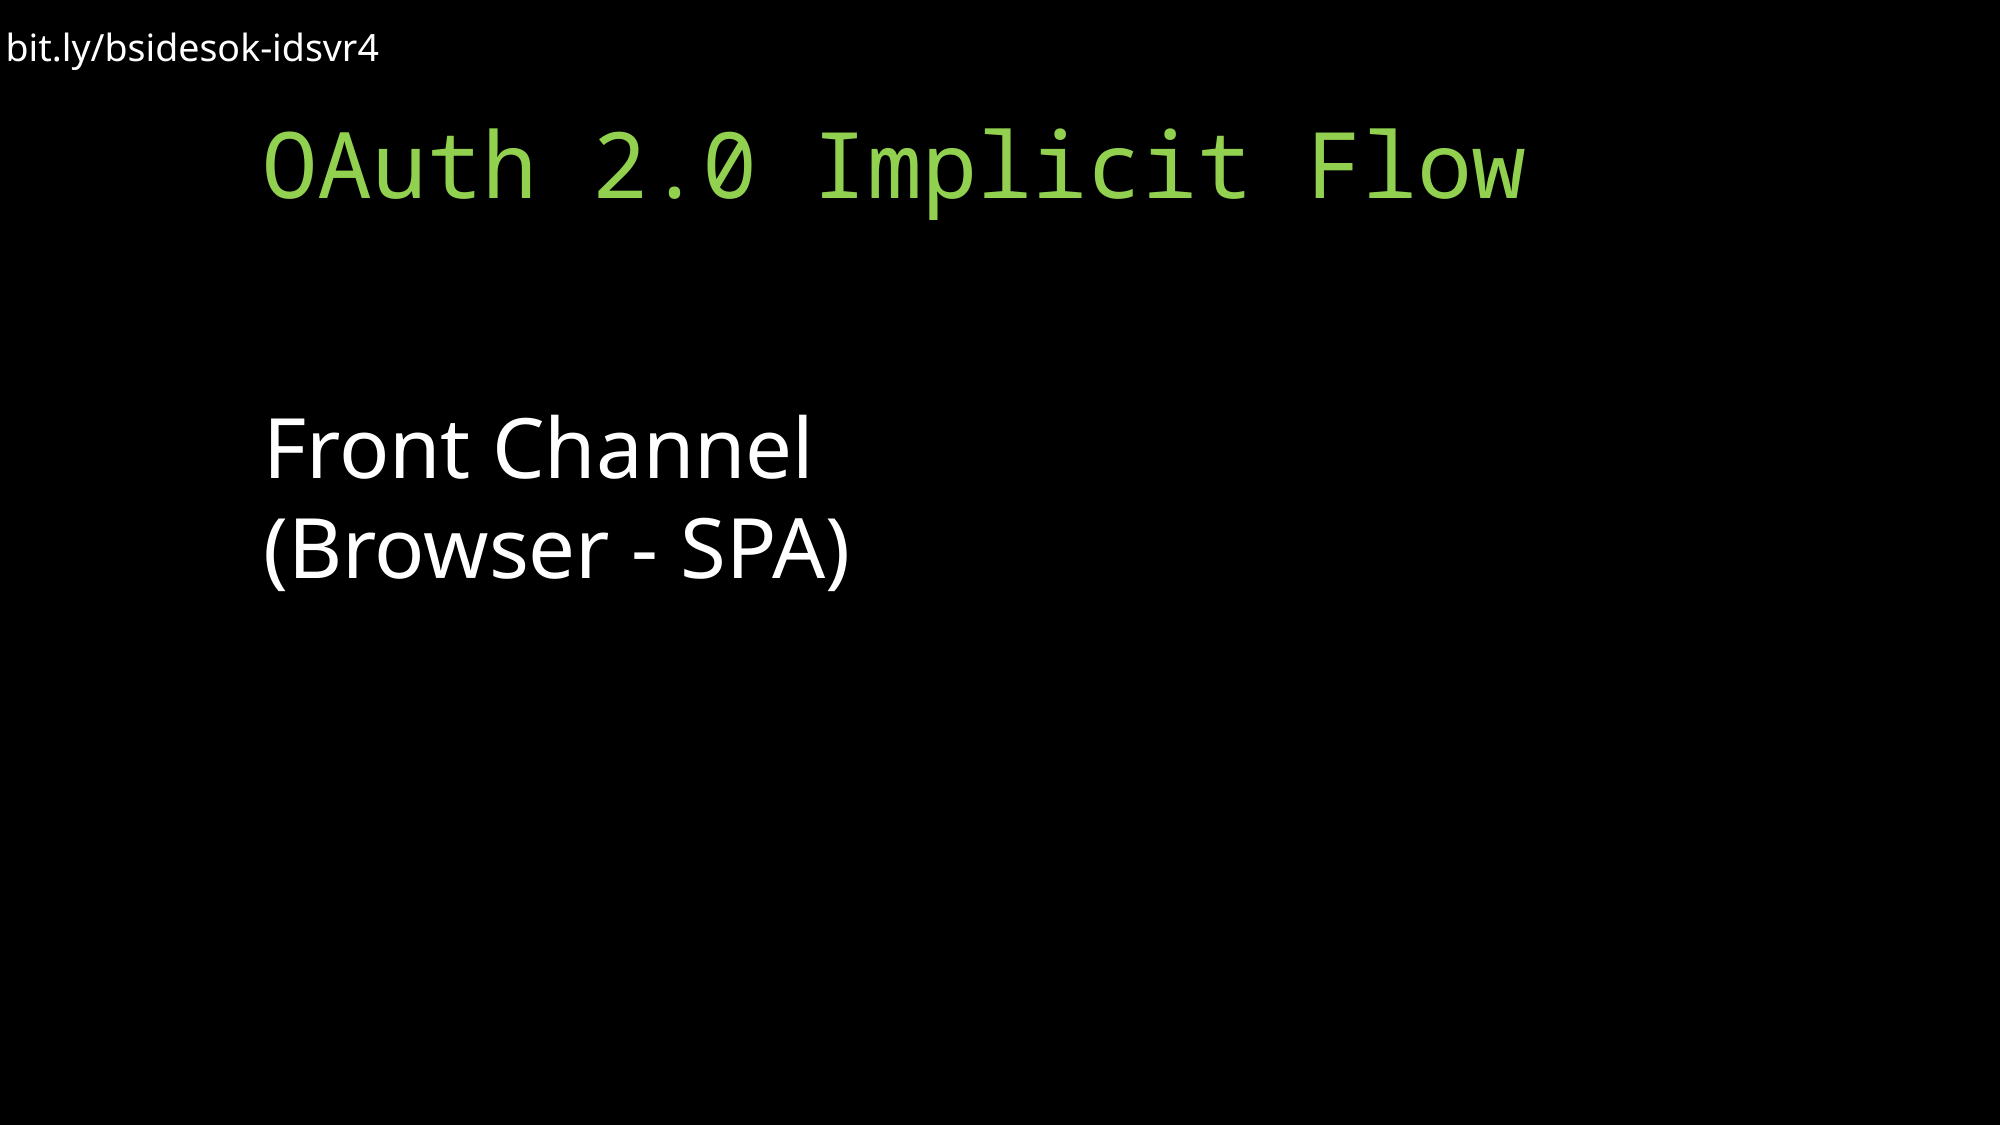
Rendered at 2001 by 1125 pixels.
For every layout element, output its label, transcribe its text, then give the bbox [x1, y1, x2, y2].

text_box OAuth 2.0 Implicit Flow [248, 112, 1800, 300]
text_box Front Channel (Browser - SPA) [248, 387, 1738, 703]
text_box bit.ly/bsidesok-idsvr4 [0, 16, 395, 77]
